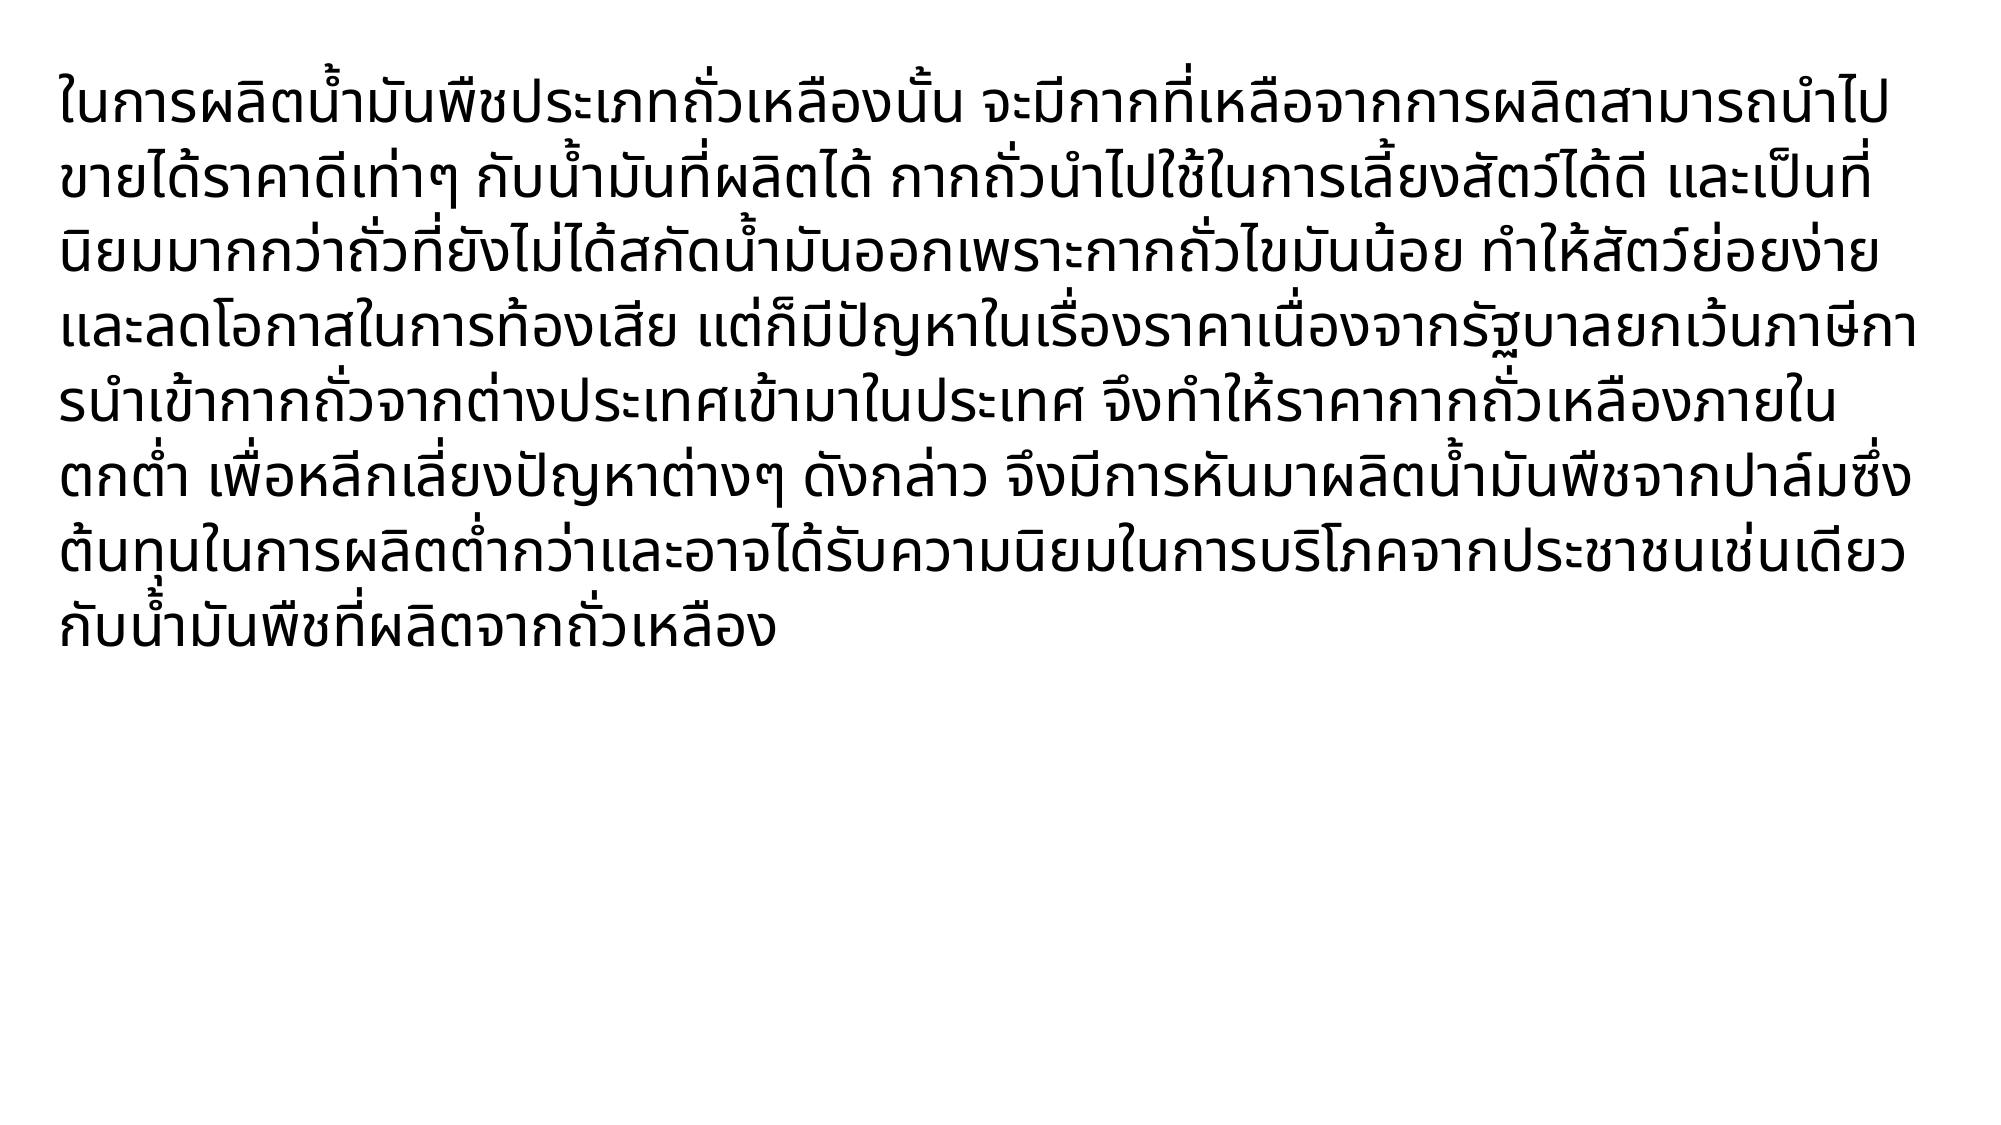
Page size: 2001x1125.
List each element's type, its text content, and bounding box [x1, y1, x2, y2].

text_box ในการผลิตน้ำมันพืชประเภทถั่วเหลืองนั้น จะมีกากที่เหลือจากการผลิตสามารถนําไปขายได้ราคาดีเท่าๆ กับน้ำมันที่ผลิตได้ กากถั่วนําไปใช้ในการเลี้ยงสัตว์ได้ดี และเป็นที่นิยมมากกว่าถั่วที่ยังไม่ได้สกัดน้ำมันออกเพราะกากถั่วไขมันน้อย ทำให้สัตว์ย่อยง่ายและลดโอกาสในการท้องเสีย แต่ก็มีปัญหาในเรื่องราคาเนื่องจากรัฐบาลยกเว้นภาษีการนําเข้ากากถั่วจากต่างประเทศเข้ามาในประเทศ จึงทำให้ราคากากถั่วเหลืองภายในตกต่ำ เพื่อหลีกเลี่ยงปัญหาต่างๆ ดังกล่าว จึงมีการหันมาผลิตน้ำมันพืชจากปาล์มซึ่งต้นทุนในการผลิตต่ำกว่าและอาจได้รับความนิยมในการบริโภคจากประชาชนเช่นเดียวกับน้ำมันพืชที่ผลิตจากถั่วเหลือง [0, 0, 2000, 717]
